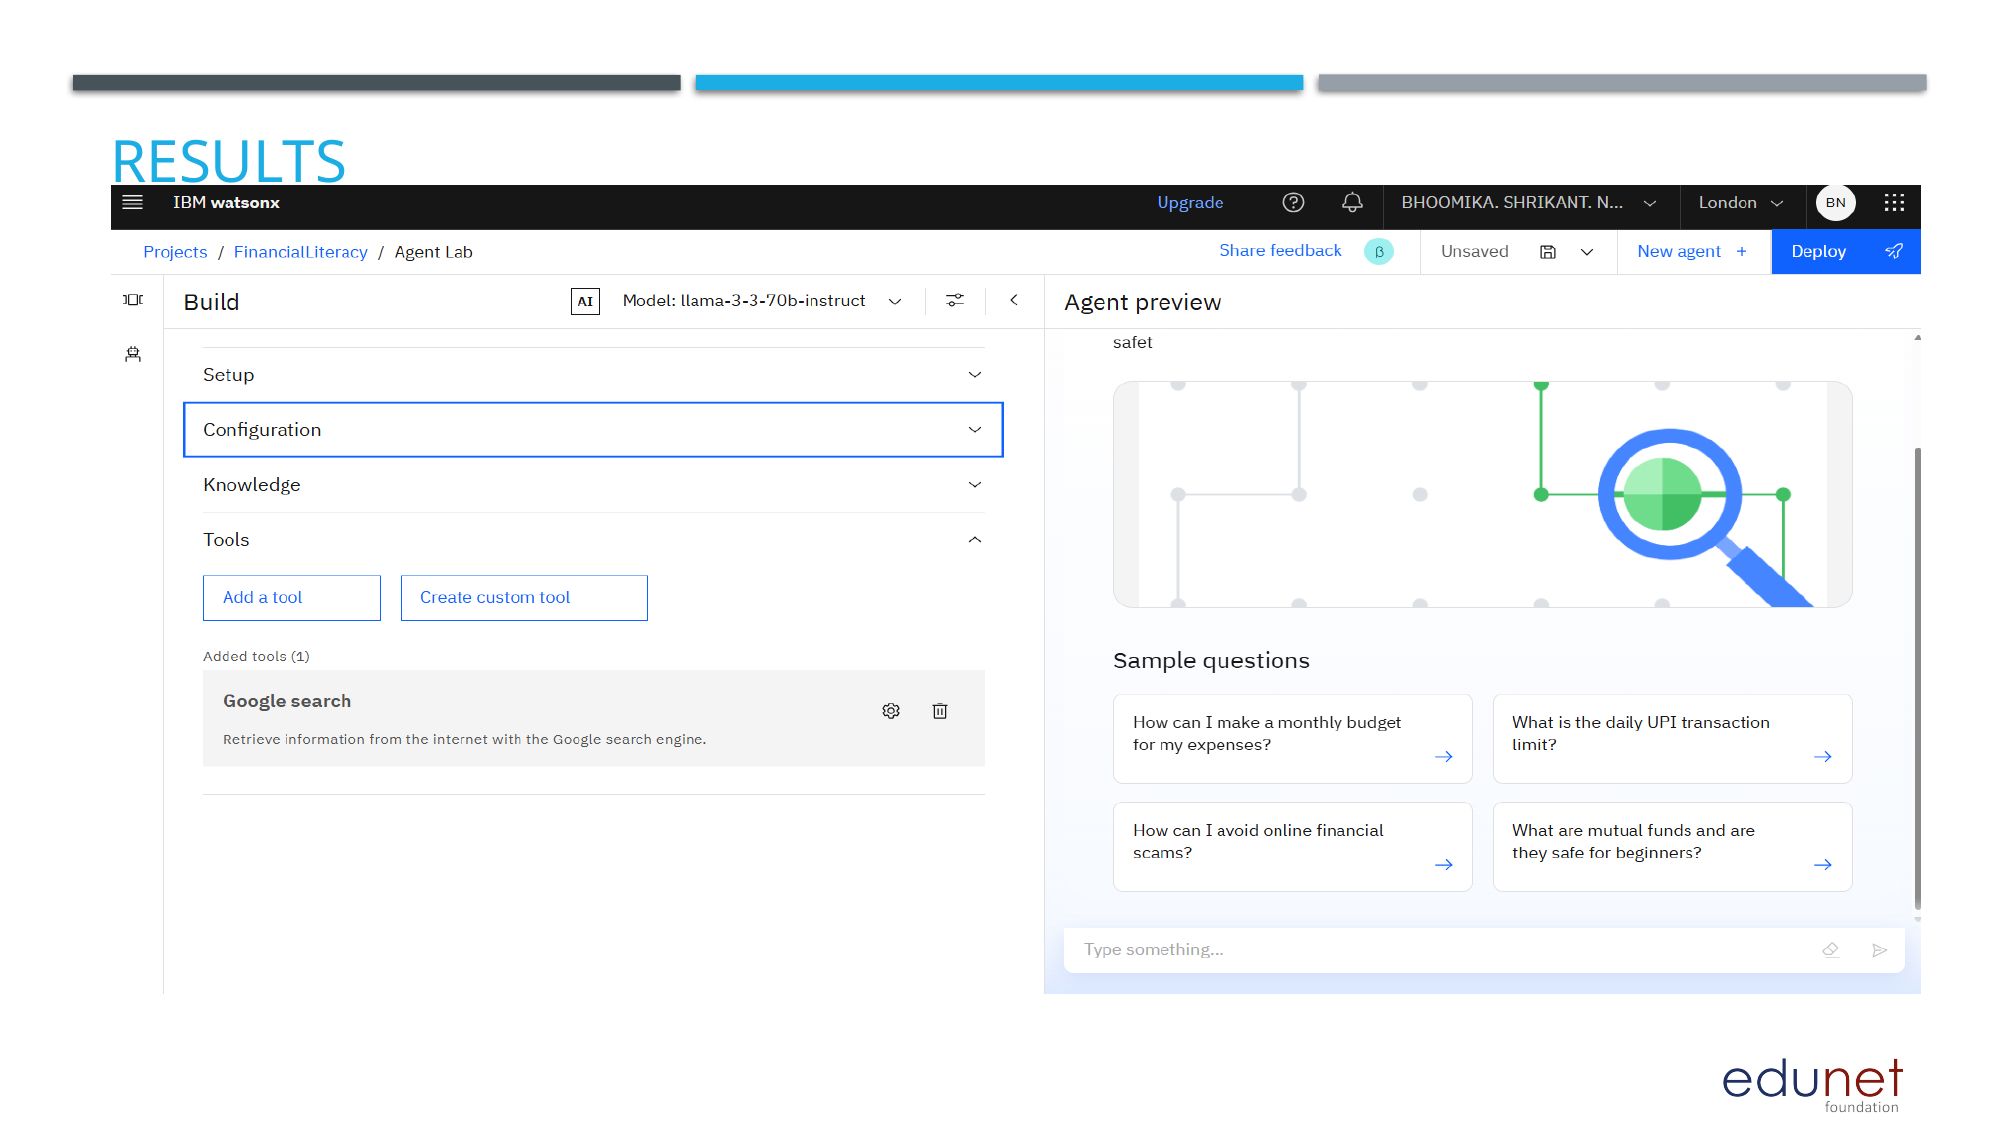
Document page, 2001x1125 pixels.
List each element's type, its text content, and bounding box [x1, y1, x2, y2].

picture [111, 184, 1922, 994]
title Results [95, 115, 1905, 203]
picture [1719, 1056, 1905, 1116]
